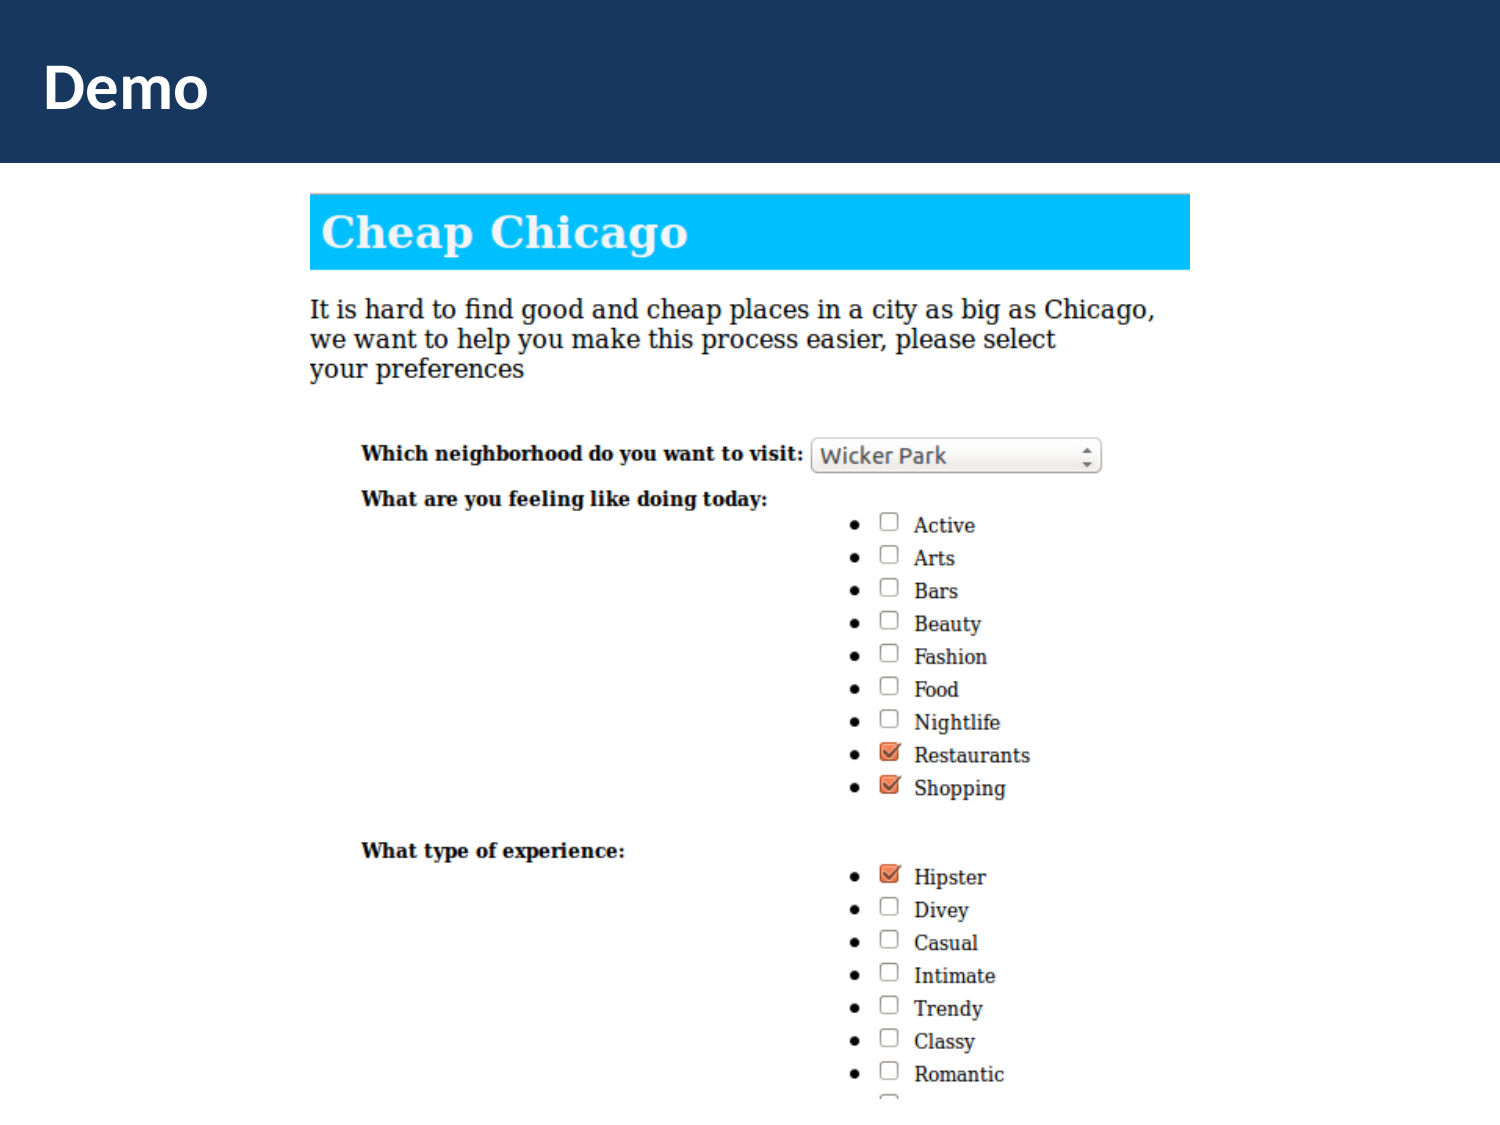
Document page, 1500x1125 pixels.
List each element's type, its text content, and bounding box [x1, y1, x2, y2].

picture [445, 225, 472, 257]
picture [310, 270, 1190, 1099]
title Demo [28, 24, 1472, 141]
picture [492, 216, 522, 248]
picture [601, 225, 627, 248]
picture [417, 225, 442, 248]
picture [575, 225, 597, 248]
picture [661, 225, 687, 248]
picture [357, 216, 386, 248]
picture [389, 225, 413, 248]
picture [630, 225, 658, 257]
picture [526, 216, 572, 248]
picture [323, 216, 353, 248]
